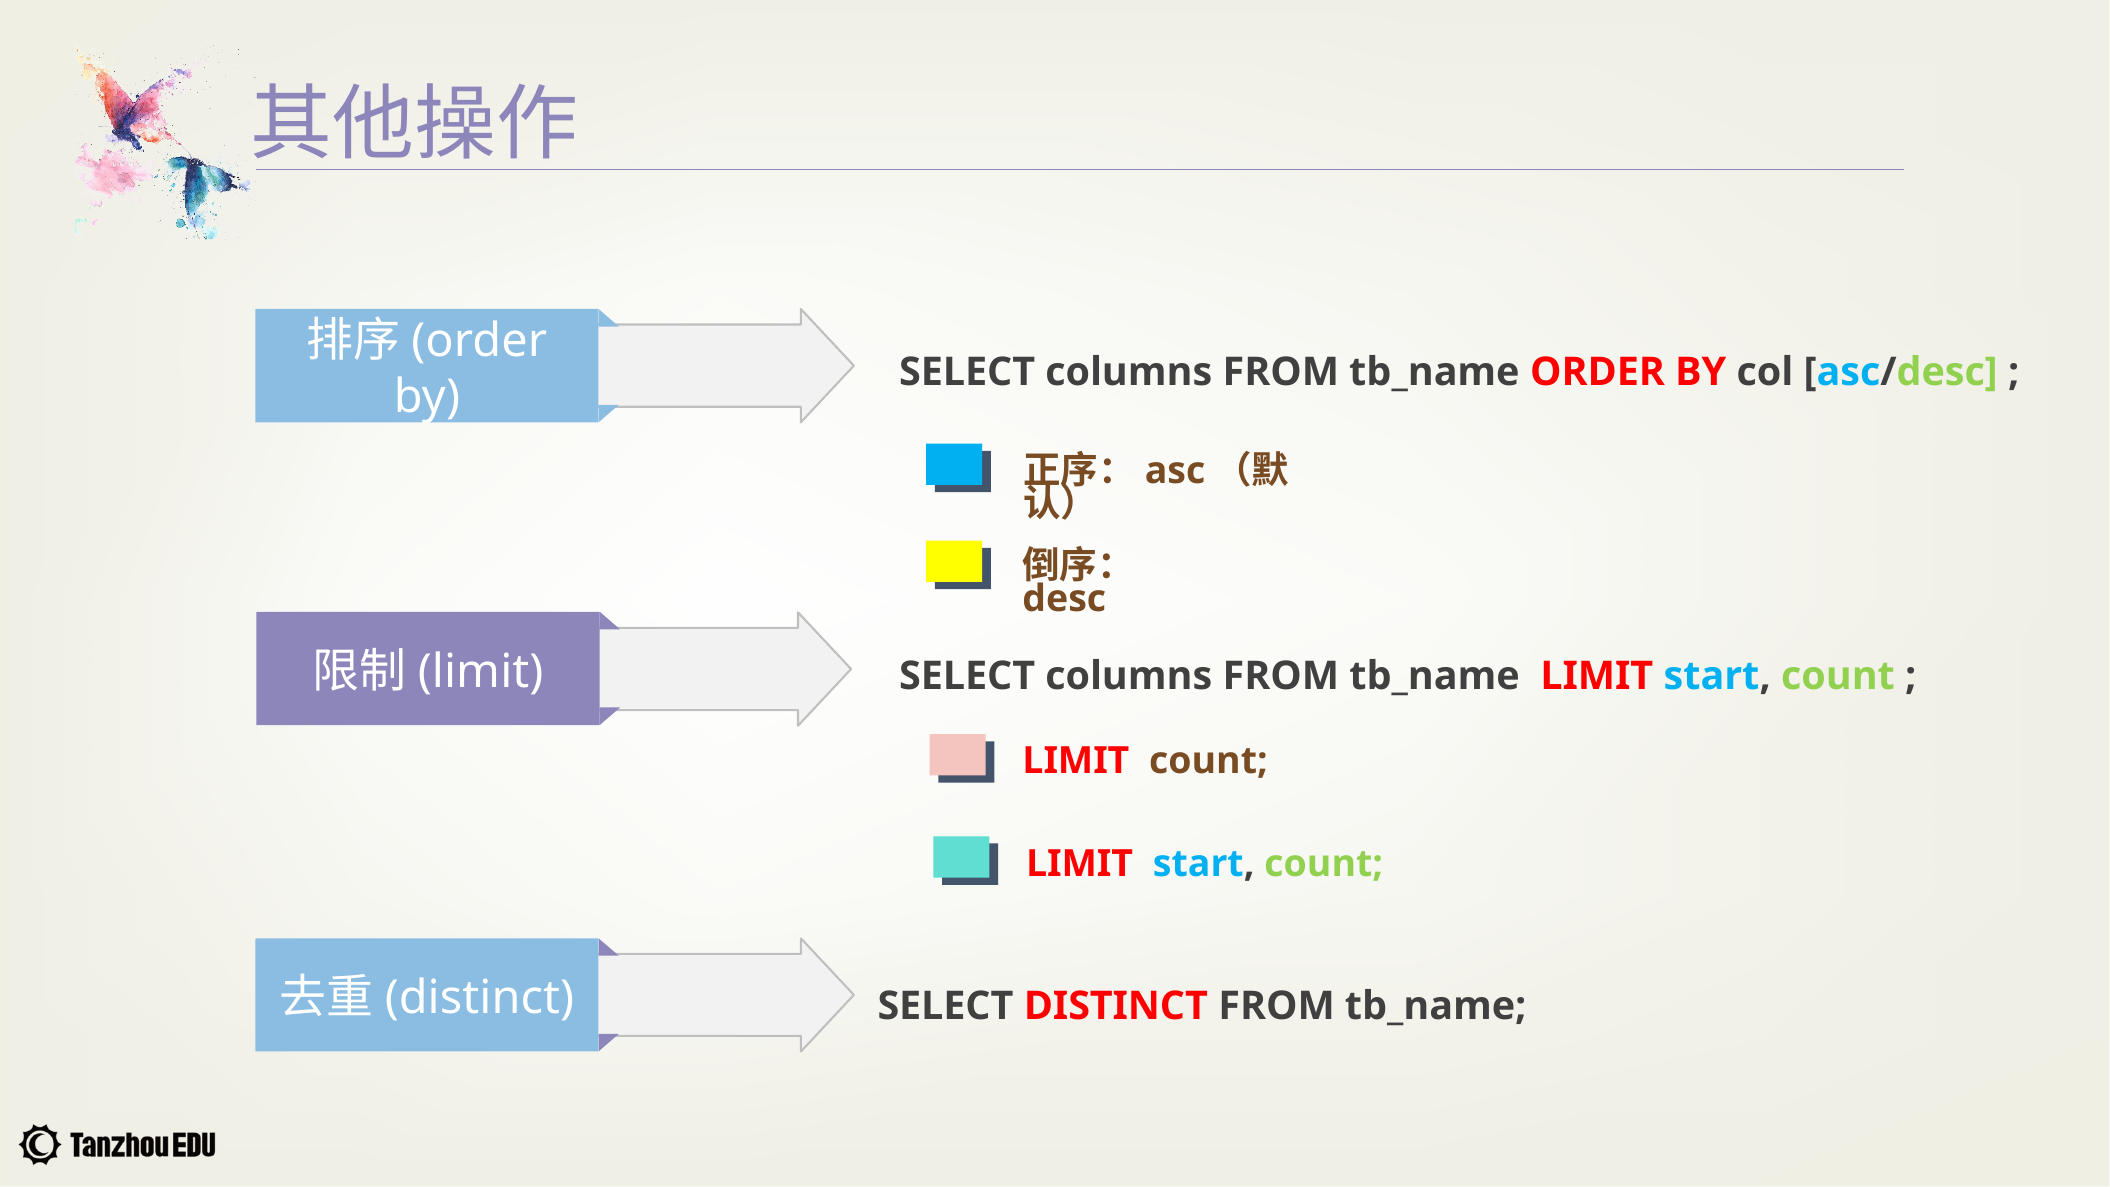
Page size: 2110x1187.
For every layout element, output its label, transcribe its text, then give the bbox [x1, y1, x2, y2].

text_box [933, 836, 999, 885]
text_box SELECT columns FROM tb_name LIMIT start, count ; [899, 609, 2059, 738]
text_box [926, 443, 991, 493]
text_box SELECT DISTINCT FROM tb_name; [877, 947, 1807, 1060]
picture [5, 1101, 233, 1187]
picture [75, 45, 256, 240]
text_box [256, 611, 620, 726]
text_box LIMIT start, count; [1011, 843, 1603, 892]
text_box [619, 938, 854, 1052]
text_box SELECT columns FROM tb_name ORDER BY col [asc/desc] ; [899, 299, 2108, 426]
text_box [926, 540, 991, 590]
text_box [620, 612, 852, 726]
text_box 正序：asc（默认） [1008, 450, 1363, 531]
text_box 倒序：desc [1007, 546, 1240, 627]
text_box 其他操作 [256, 70, 737, 169]
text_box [255, 308, 619, 423]
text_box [929, 734, 995, 783]
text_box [255, 938, 619, 1052]
text_box [619, 308, 854, 423]
text_box LIMIT count; [1007, 740, 1528, 789]
